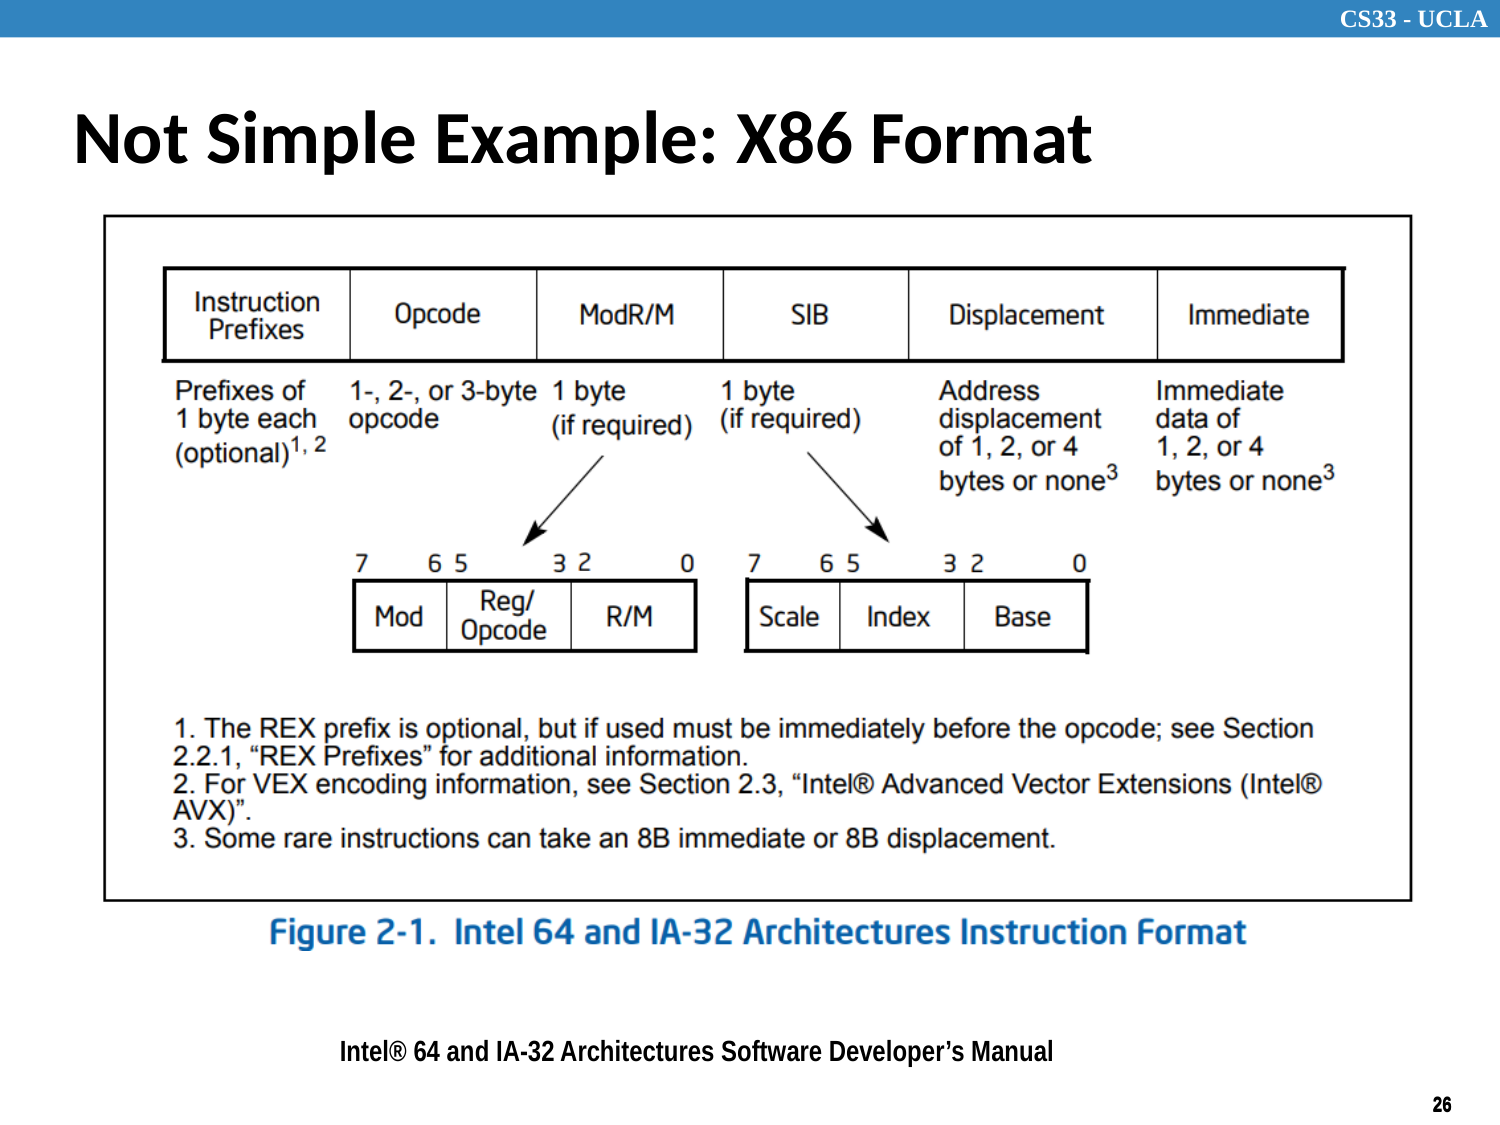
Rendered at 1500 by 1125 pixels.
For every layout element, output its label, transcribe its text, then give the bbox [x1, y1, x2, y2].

picture [77, 187, 1423, 951]
text_box Intel® 64 and IA-32 Architectures Software Developer’s Manual [324, 1024, 1175, 1075]
title Not Simple Example: X86 Format [58, 71, 1305, 197]
